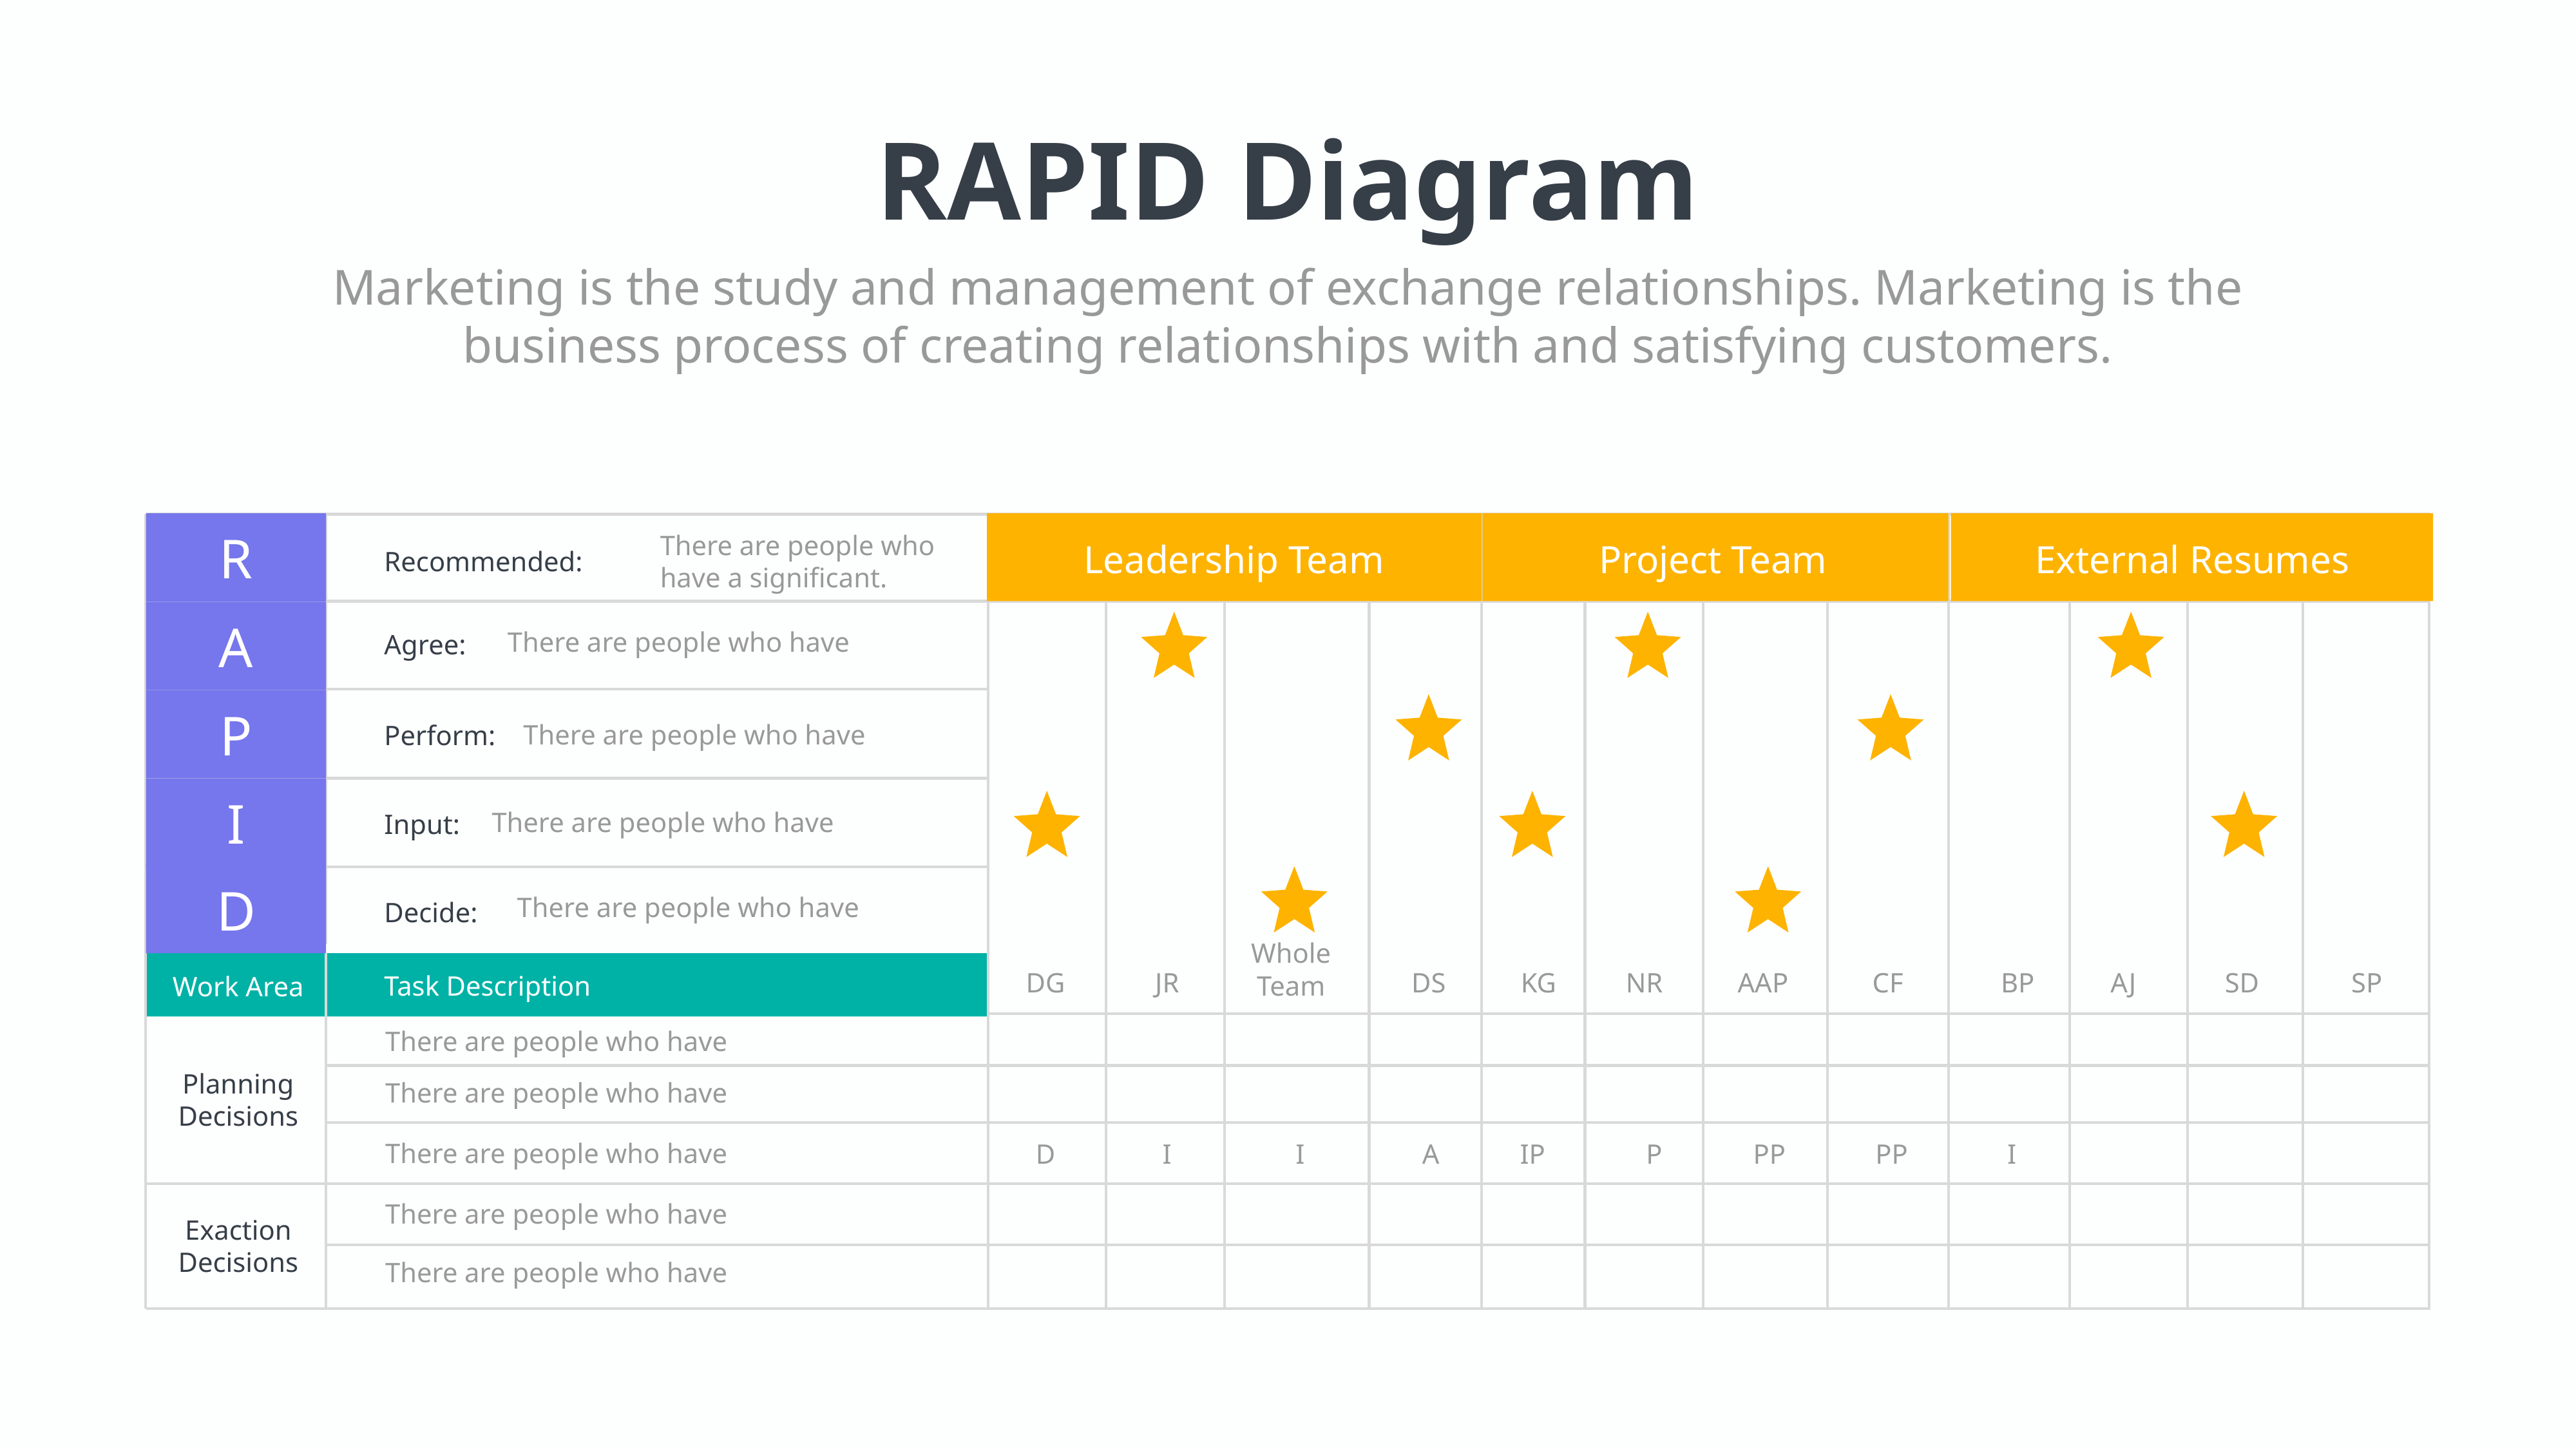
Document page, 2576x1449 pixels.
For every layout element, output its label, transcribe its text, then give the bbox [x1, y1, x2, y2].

text_box Marketing is the study and management of exchange relationships. Marketing is the business process of creating relationships with and satisfying customers. [281, 251, 2295, 377]
text_box RAPID Diagram [866, 108, 1710, 247]
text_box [146, 513, 2434, 1309]
